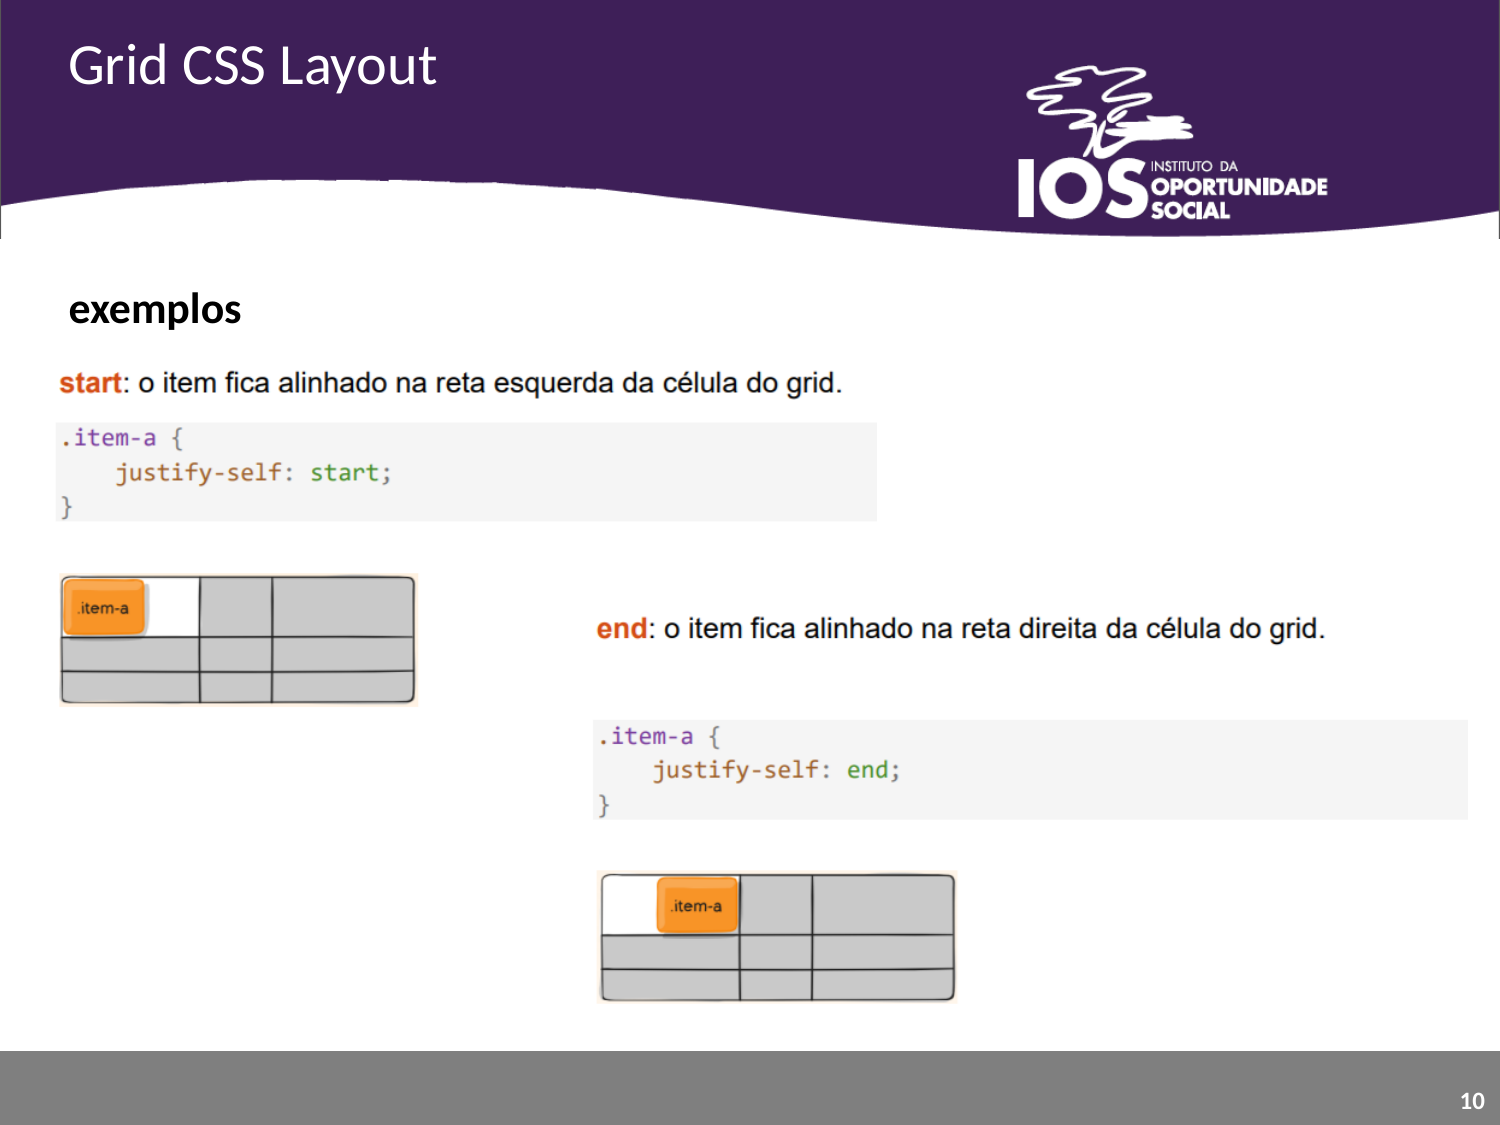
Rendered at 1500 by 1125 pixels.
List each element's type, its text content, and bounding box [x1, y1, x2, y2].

picture [0, 0, 1500, 240]
picture [52, 347, 1469, 1029]
text_box exemplos [53, 264, 714, 347]
slide_number ‹#› [1149, 1069, 1500, 1125]
text_box [0, 1051, 1500, 1125]
